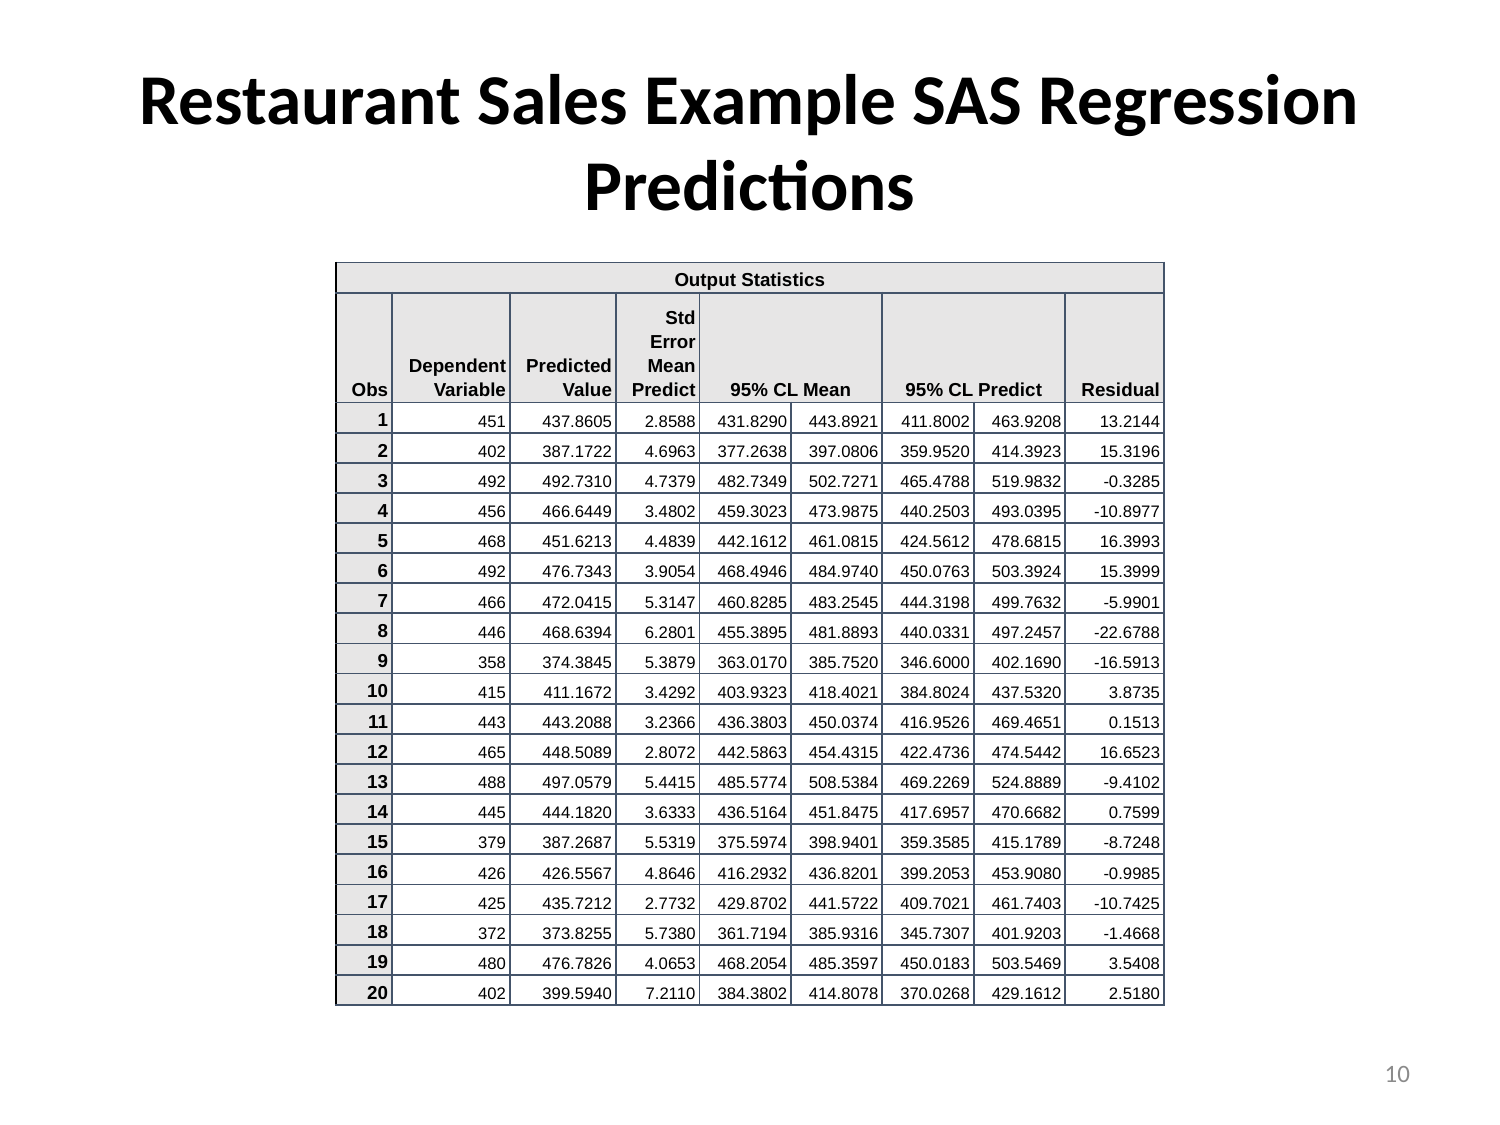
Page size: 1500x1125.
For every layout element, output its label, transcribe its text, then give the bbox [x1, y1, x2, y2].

table_cell 450.0183 [883, 946, 973, 974]
table_cell 468.2054 [700, 946, 790, 974]
table_cell 5.3147 [617, 584, 699, 612]
table_cell 3.8735 [1066, 674, 1163, 703]
table_cell 450.0763 [883, 554, 973, 582]
table_cell 399.2053 [883, 855, 973, 884]
table_cell 443.2088 [511, 705, 615, 733]
table_cell 6.2801 [617, 614, 699, 643]
table_cell 403.9323 [700, 674, 790, 703]
table_cell 469.4651 [975, 705, 1064, 733]
table_cell 508.5384 [792, 765, 881, 793]
table_cell 409.7021 [883, 885, 973, 914]
table_cell 4.4839 [617, 524, 699, 552]
table_cell 456 [393, 494, 509, 522]
table_cell 15.3999 [1066, 554, 1163, 582]
table_cell 387.2687 [511, 825, 615, 853]
table_cell 435.7212 [511, 885, 615, 914]
table_cell 375.5974 [700, 825, 790, 853]
table_cell 451 [393, 403, 509, 432]
table_cell 480 [393, 946, 509, 974]
table_cell 387.1722 [511, 434, 615, 462]
table_cell -1.4668 [1066, 915, 1163, 944]
table_cell 346.6000 [883, 644, 973, 673]
table_cell 440.2503 [883, 494, 973, 522]
table_cell 492 [393, 464, 509, 492]
table_cell 411.8002 [883, 403, 973, 432]
table_header Output Statistics [337, 263, 1163, 292]
table_cell 0.7599 [1066, 795, 1163, 823]
table_cell 361.7194 [700, 915, 790, 944]
table_cell 397.0806 [792, 434, 881, 462]
table_cell 478.6815 [975, 524, 1064, 552]
table_cell 6 [337, 554, 391, 582]
table_cell 436.3803 [700, 705, 790, 733]
table_cell 11 [337, 705, 391, 733]
table_cell 3.6333 [617, 795, 699, 823]
table_cell 3 [337, 464, 391, 492]
table_cell 4.0653 [617, 946, 699, 974]
table_cell Dependent Variable [393, 294, 509, 402]
table_cell -22.6788 [1066, 614, 1163, 643]
table_cell 451.8475 [792, 795, 881, 823]
table_cell 454.4315 [792, 735, 881, 763]
table_cell 499.7632 [975, 584, 1064, 612]
table_cell 442.5863 [700, 735, 790, 763]
table_cell 465.4788 [883, 464, 973, 492]
table_cell 425 [393, 885, 509, 914]
table_cell 8 [337, 614, 391, 643]
table_cell 16 [337, 855, 391, 884]
table_cell 492 [393, 554, 509, 582]
table_cell 466 [393, 584, 509, 612]
table_cell 519.9832 [975, 464, 1064, 492]
table_cell 441.5722 [792, 885, 881, 914]
table_cell 468 [393, 524, 509, 552]
table_cell -5.9901 [1066, 584, 1163, 612]
table_cell 345.7307 [883, 915, 973, 944]
table_cell -0.9985 [1066, 855, 1163, 884]
table_cell 460.8285 [700, 584, 790, 612]
table_cell 440.0331 [883, 614, 973, 643]
table_cell 402 [393, 976, 509, 1004]
table_cell 461.7403 [975, 885, 1064, 914]
table_cell 497.2457 [975, 614, 1064, 643]
table_cell 18 [337, 915, 391, 944]
table_cell 444.1820 [511, 795, 615, 823]
table_cell 4 [337, 494, 391, 522]
table_cell 402.1690 [975, 644, 1064, 673]
table_cell -16.5913 [1066, 644, 1163, 673]
table_cell 524.8889 [975, 765, 1064, 793]
table_cell 502.7271 [792, 464, 881, 492]
table_cell 414.3923 [975, 434, 1064, 462]
table_cell 374.3845 [511, 644, 615, 673]
table_cell 377.2638 [700, 434, 790, 462]
table_cell 2.5180 [1066, 976, 1163, 1004]
table_cell Predicted Value [511, 294, 615, 402]
table_cell 451.6213 [511, 524, 615, 552]
table_cell 429.1612 [975, 976, 1064, 1004]
table_cell 95% CL Mean [700, 294, 881, 402]
title Restaurant Sales Example SAS Regression Predictions [75, 45, 1425, 233]
table_cell 384.3802 [700, 976, 790, 1004]
table_cell 370.0268 [883, 976, 973, 1004]
table_cell -10.8977 [1066, 494, 1163, 522]
table_cell 443 [393, 705, 509, 733]
table_cell 488 [393, 765, 509, 793]
table_cell -10.7425 [1066, 885, 1163, 914]
table_cell 443.8921 [792, 403, 881, 432]
table_cell 20 [337, 976, 391, 1004]
table_cell 470.6682 [975, 795, 1064, 823]
table_cell 426.5567 [511, 855, 615, 884]
table_cell 5 [337, 524, 391, 552]
table_cell 2.7732 [617, 885, 699, 914]
table_cell 469.2269 [883, 765, 973, 793]
table_cell 2.8588 [617, 403, 699, 432]
table_cell Obs [337, 294, 391, 402]
table_cell 13 [337, 765, 391, 793]
table_cell 416.9526 [883, 705, 973, 733]
table_cell 444.3198 [883, 584, 973, 612]
table_cell 492.7310 [511, 464, 615, 492]
table_cell 437.5320 [975, 674, 1064, 703]
table_cell 411.1672 [511, 674, 615, 703]
table_cell 416.2932 [700, 855, 790, 884]
table_cell 13.2144 [1066, 403, 1163, 432]
table_cell 0.1513 [1066, 705, 1163, 733]
table_cell 5.5319 [617, 825, 699, 853]
slide_number 10 [1074, 1042, 1425, 1103]
table_cell 437.8605 [511, 403, 615, 432]
table_cell 497.0579 [511, 765, 615, 793]
table_cell 2.8072 [617, 735, 699, 763]
table_cell 5.4415 [617, 765, 699, 793]
table_cell 9 [337, 644, 391, 673]
table_cell 363.0170 [700, 644, 790, 673]
table_cell 445 [393, 795, 509, 823]
table_cell 17 [337, 885, 391, 914]
table_cell 7.2110 [617, 976, 699, 1004]
table_cell Std Error Mean Predict [617, 294, 699, 402]
table_cell 422.4736 [883, 735, 973, 763]
table_cell 5.3879 [617, 644, 699, 673]
table_cell 468.6394 [511, 614, 615, 643]
table_cell 474.5442 [975, 735, 1064, 763]
table_cell 503.3924 [975, 554, 1064, 582]
table_cell 463.9208 [975, 403, 1064, 432]
table_cell 414.8078 [792, 976, 881, 1004]
table_cell 450.0374 [792, 705, 881, 733]
table_cell 372 [393, 915, 509, 944]
table_cell 16.3993 [1066, 524, 1163, 552]
table_cell 485.5774 [700, 765, 790, 793]
table_cell 2 [337, 434, 391, 462]
table_cell 459.3023 [700, 494, 790, 522]
table_cell 15 [337, 825, 391, 853]
table_cell 358 [393, 644, 509, 673]
table_cell 12 [337, 735, 391, 763]
table_cell 10 [337, 674, 391, 703]
table_cell 7 [337, 584, 391, 612]
table_cell 448.5089 [511, 735, 615, 763]
table_cell 19 [337, 946, 391, 974]
table_cell 1 [337, 403, 391, 432]
table_cell 493.0395 [975, 494, 1064, 522]
table_cell 468.4946 [700, 554, 790, 582]
table_cell 373.8255 [511, 915, 615, 944]
table_cell 3.2366 [617, 705, 699, 733]
table_cell 415 [393, 674, 509, 703]
table_cell 359.9520 [883, 434, 973, 462]
table_cell 461.0815 [792, 524, 881, 552]
table_cell 398.9401 [792, 825, 881, 853]
table_cell 455.3895 [700, 614, 790, 643]
table_cell 384.8024 [883, 674, 973, 703]
table_cell 3.4802 [617, 494, 699, 522]
table_cell 16.6523 [1066, 735, 1163, 763]
table_cell 385.7520 [792, 644, 881, 673]
table_cell 466.6449 [511, 494, 615, 522]
table_cell 359.3585 [883, 825, 973, 853]
table_cell 473.9875 [792, 494, 881, 522]
table_cell 14 [337, 795, 391, 823]
table_cell 424.5612 [883, 524, 973, 552]
table_cell 415.1789 [975, 825, 1064, 853]
table_cell 401.9203 [975, 915, 1064, 944]
table_cell 436.8201 [792, 855, 881, 884]
table_cell 417.6957 [883, 795, 973, 823]
table_cell 453.9080 [975, 855, 1064, 884]
table_cell -8.7248 [1066, 825, 1163, 853]
table_cell 3.9054 [617, 554, 699, 582]
table_cell 431.8290 [700, 403, 790, 432]
table_cell 429.8702 [700, 885, 790, 914]
table_cell 95% CL Predict [883, 294, 1064, 402]
table_cell 426 [393, 855, 509, 884]
table_cell 385.9316 [792, 915, 881, 944]
table_cell 503.5469 [975, 946, 1064, 974]
table_cell 483.2545 [792, 584, 881, 612]
table_cell 465 [393, 735, 509, 763]
table_cell Residual [1066, 294, 1163, 402]
table_cell 442.1612 [700, 524, 790, 552]
table_cell 418.4021 [792, 674, 881, 703]
table_cell -0.3285 [1066, 464, 1163, 492]
table_cell 399.5940 [511, 976, 615, 1004]
table_cell 436.5164 [700, 795, 790, 823]
table_cell 482.7349 [700, 464, 790, 492]
table_cell 3.4292 [617, 674, 699, 703]
table_cell 5.7380 [617, 915, 699, 944]
table_cell 3.5408 [1066, 946, 1163, 974]
table_cell 476.7826 [511, 946, 615, 974]
table_cell 476.7343 [511, 554, 615, 582]
table_cell 4.8646 [617, 855, 699, 884]
table_cell -9.4102 [1066, 765, 1163, 793]
table_cell 485.3597 [792, 946, 881, 974]
table_cell 4.6963 [617, 434, 699, 462]
table_cell 379 [393, 825, 509, 853]
table_cell 484.9740 [792, 554, 881, 582]
table_cell 446 [393, 614, 509, 643]
table_cell 4.7379 [617, 464, 699, 492]
table_cell 472.0415 [511, 584, 615, 612]
table_cell 481.8893 [792, 614, 881, 643]
table_cell 402 [393, 434, 509, 462]
table_cell 15.3196 [1066, 434, 1163, 462]
